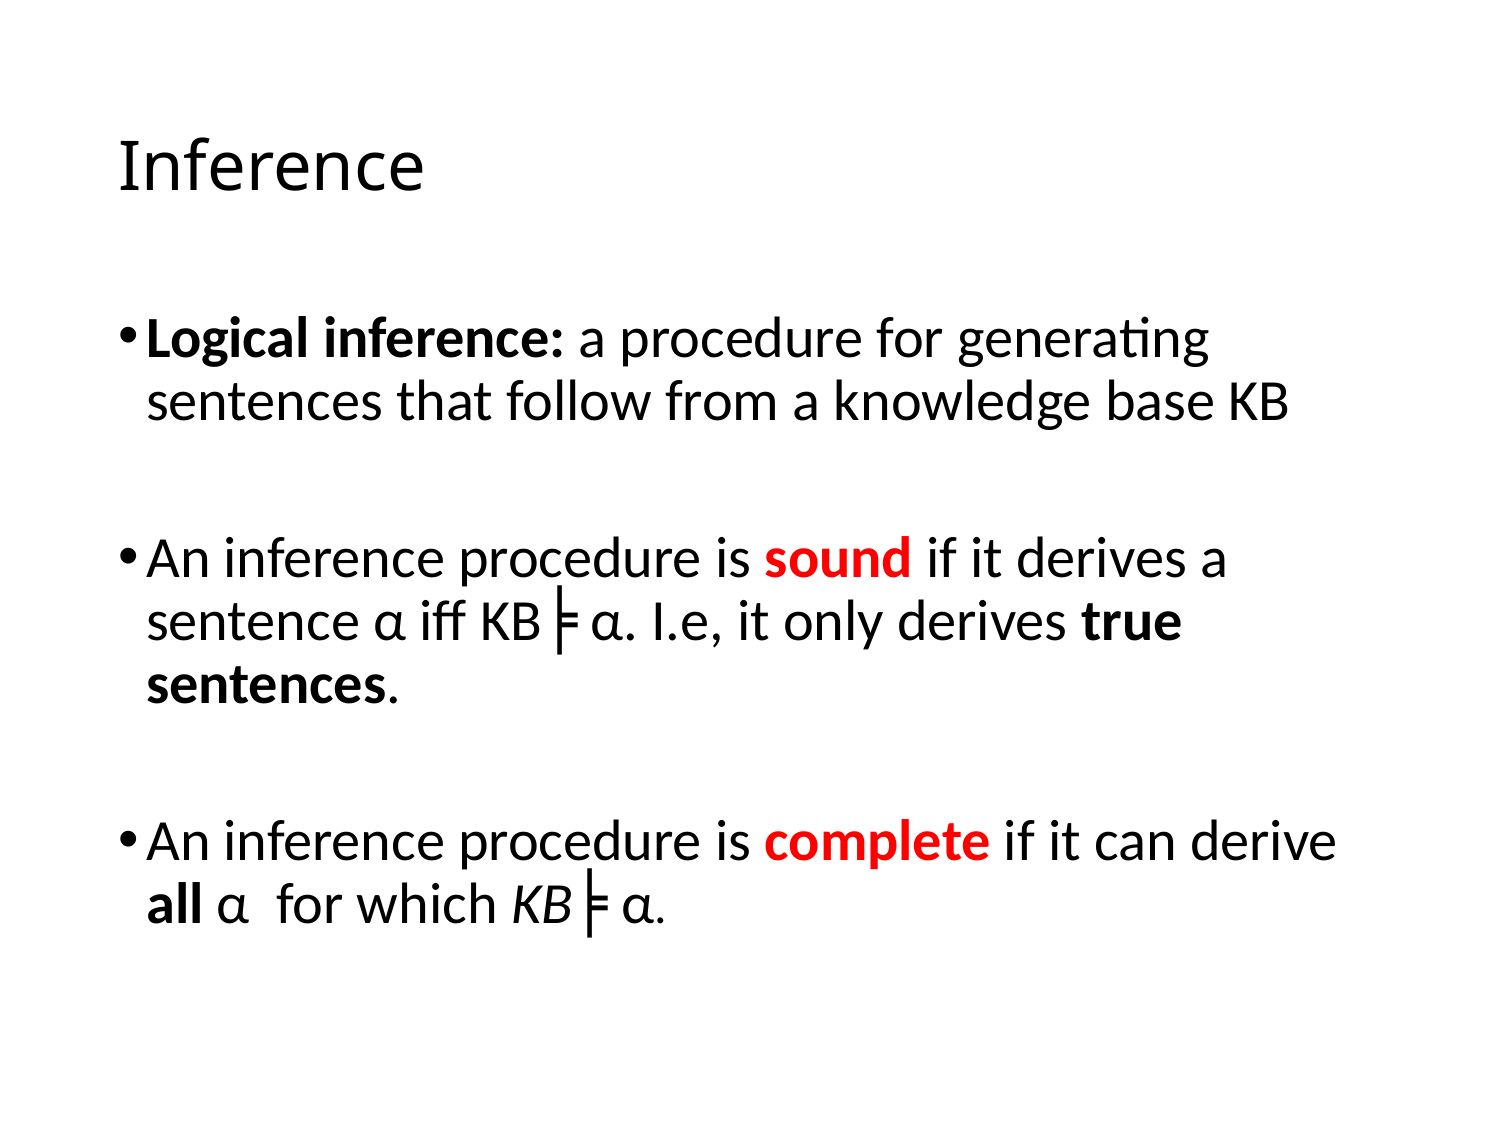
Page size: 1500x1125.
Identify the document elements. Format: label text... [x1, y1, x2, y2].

list Logical inference: a procedure for generating sentences that follow from a knowledge base KB An inference procedure is sound if it derives a sentence α iff KB╞ α. I.e, it only derives true sentences. An inference procedure is complete if it can derive all α for which KB╞ α. [103, 299, 1397, 1014]
title Inference [103, 59, 1397, 278]
